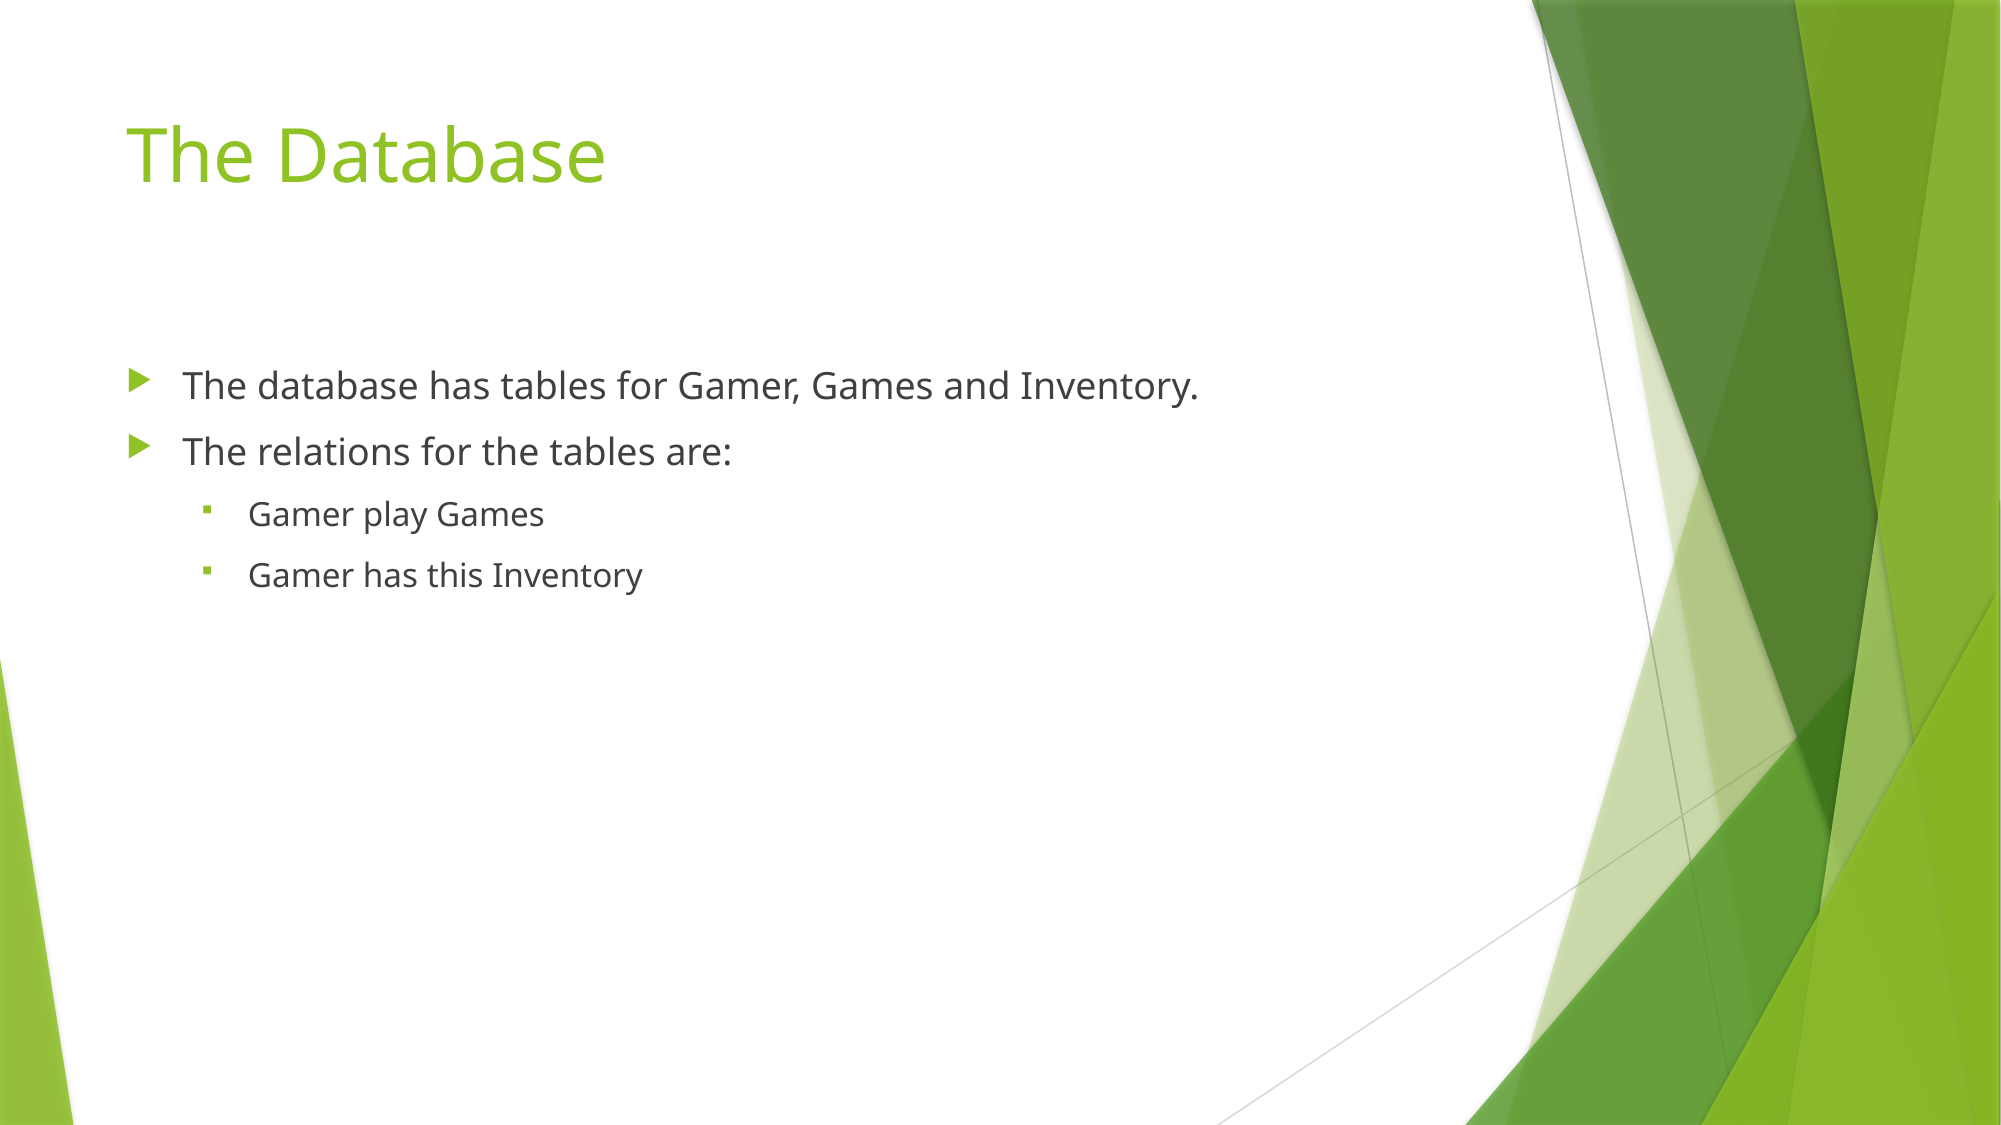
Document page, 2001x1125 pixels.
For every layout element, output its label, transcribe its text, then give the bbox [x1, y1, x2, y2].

title The Database [111, 99, 1522, 317]
list The database has tables for Gamer, Games and Inventory. The relations for the tables are: Gamer play Games Gamer has this Inventory [111, 354, 1522, 992]
